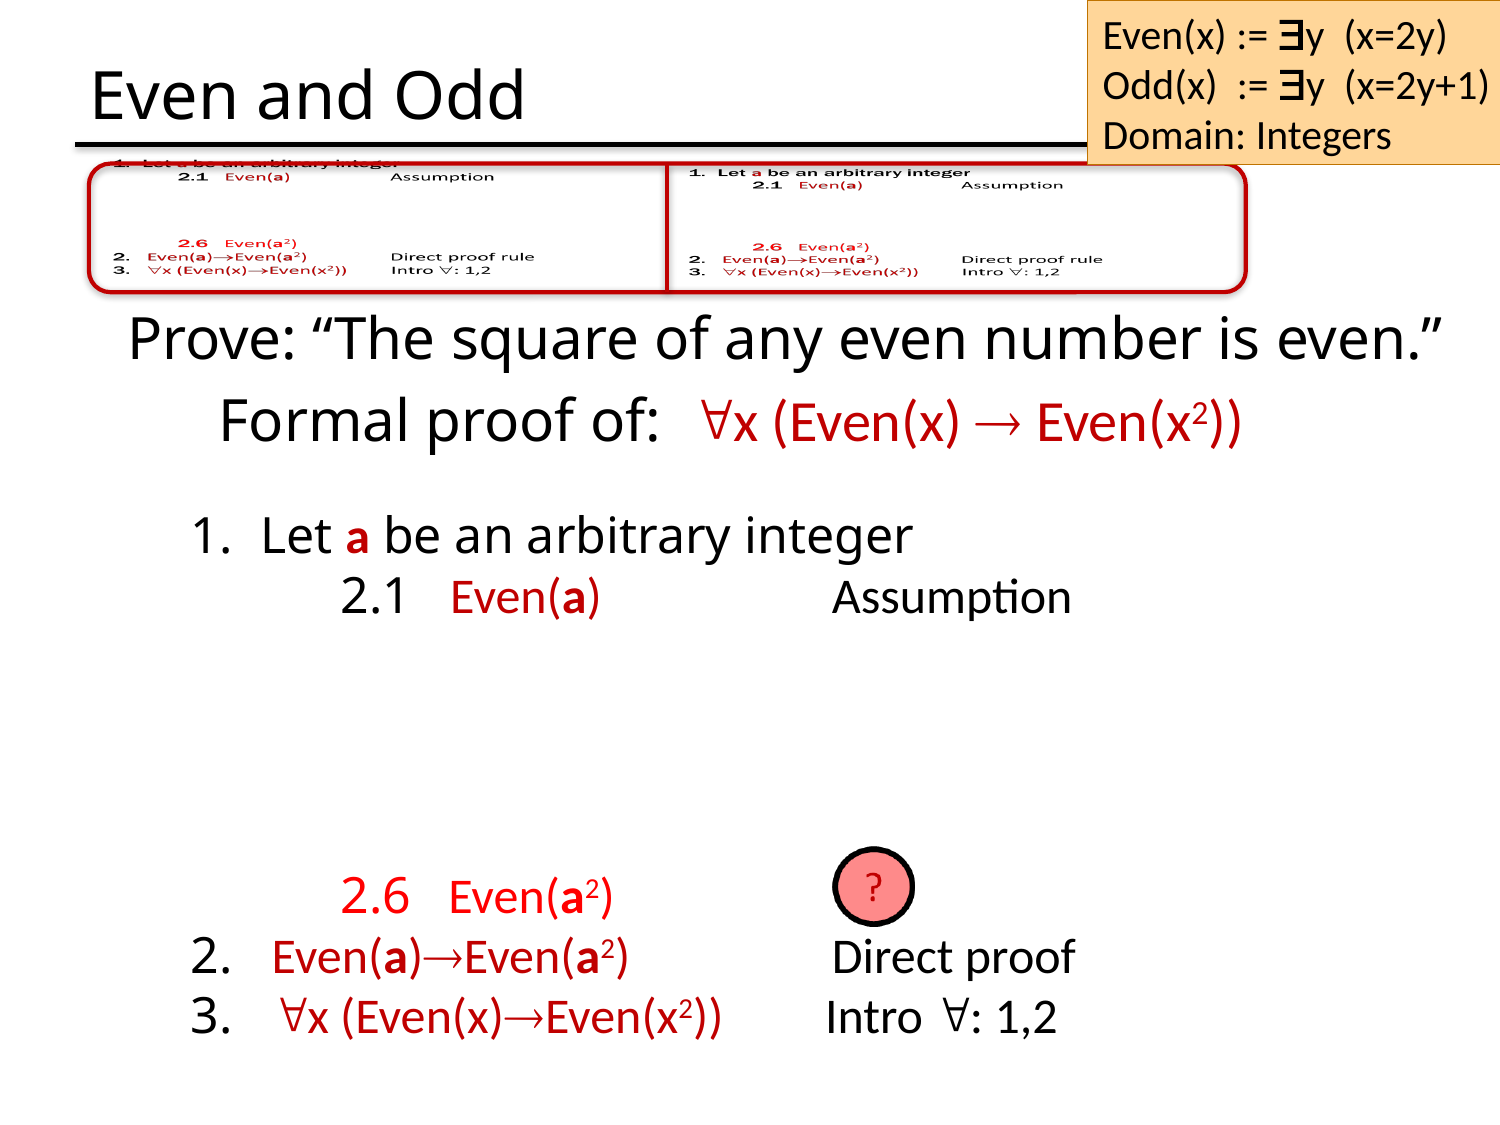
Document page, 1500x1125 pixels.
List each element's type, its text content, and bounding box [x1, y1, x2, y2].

title Even and Odd [75, 45, 1087, 145]
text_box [88, 153, 1247, 293]
list Prove: “The square of any even number is even.” Formal proof of: x (Even(x)  Even(x2)) [112, 212, 1463, 1058]
picture [831, 845, 915, 938]
text_box Even(x) := y (x=2y) Odd(x) := y (x=2y+1) Domain: Integers [1087, 0, 1500, 165]
